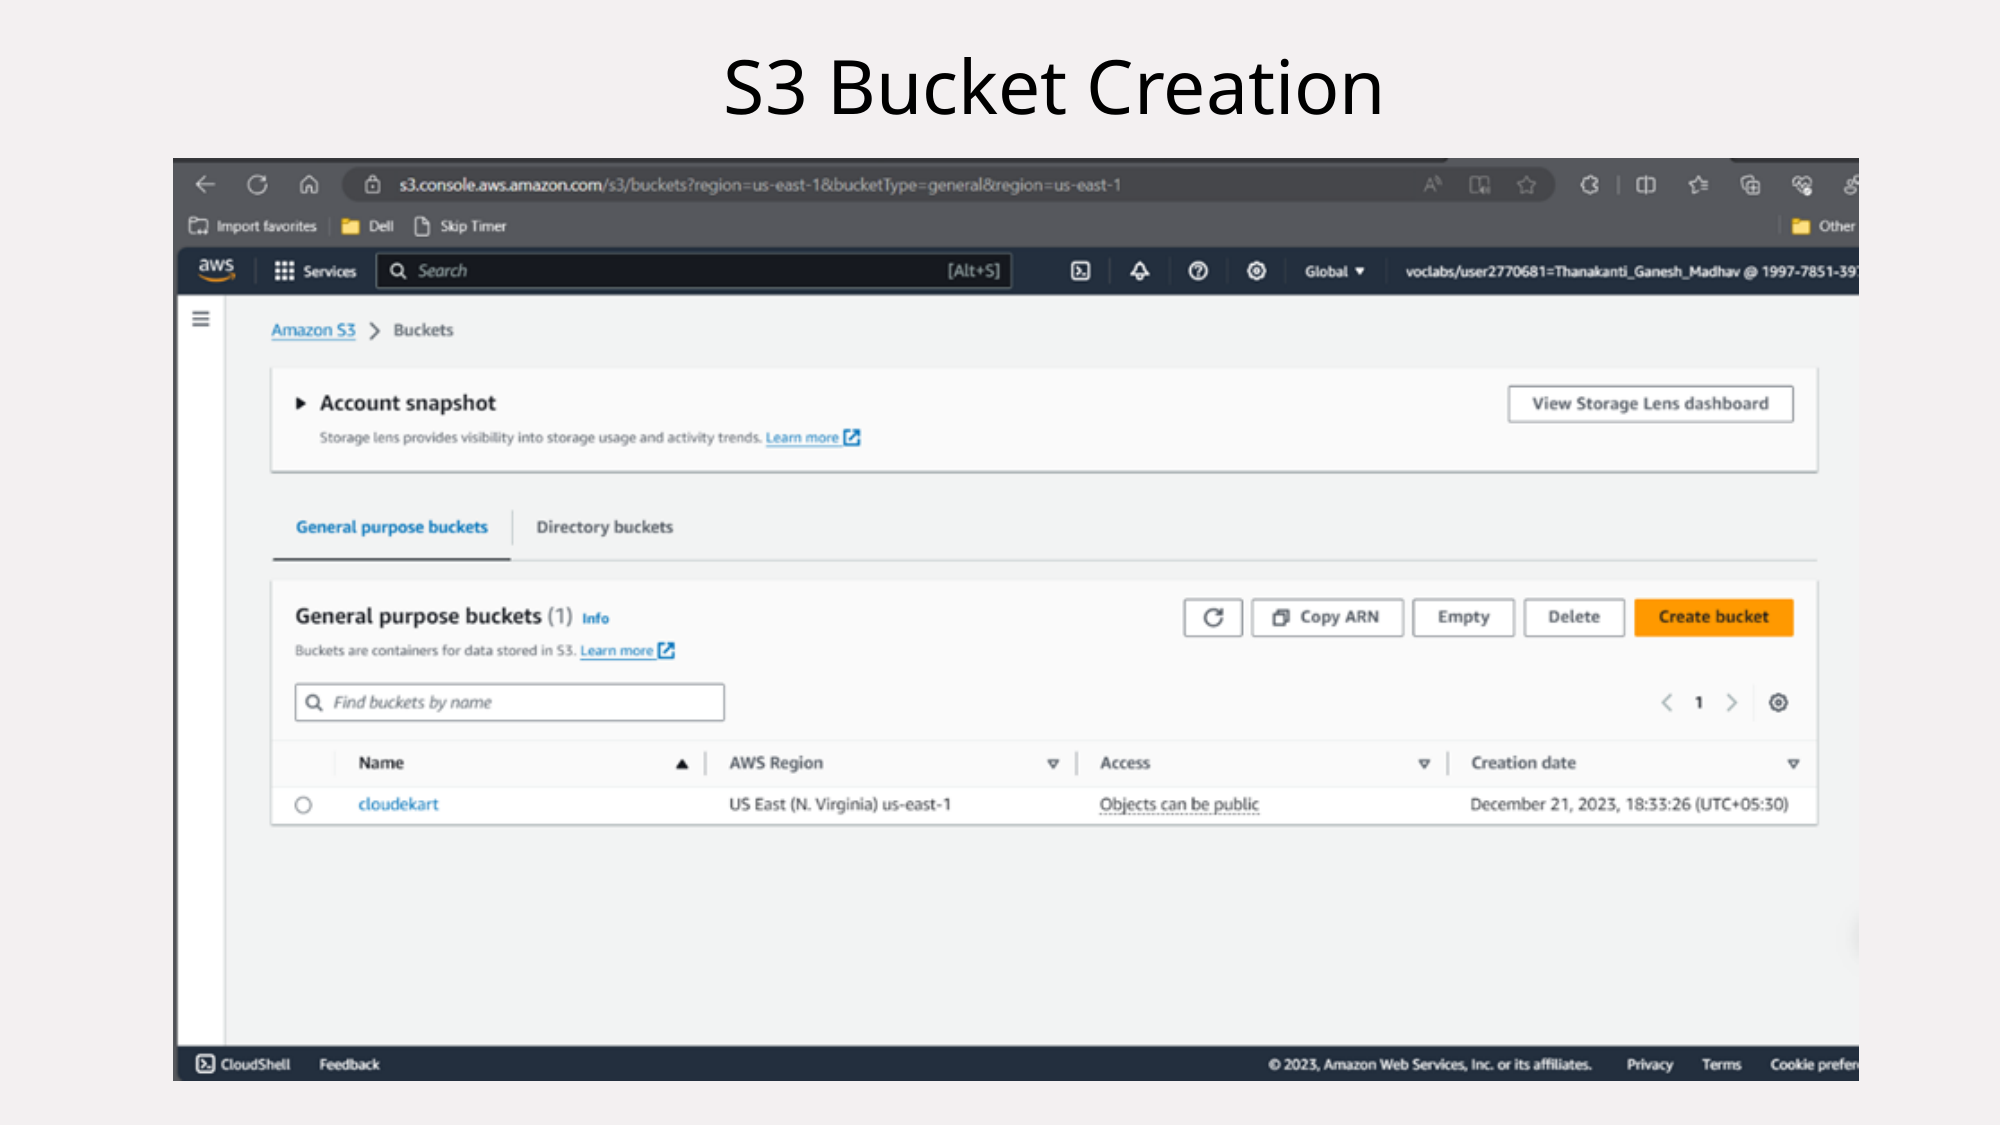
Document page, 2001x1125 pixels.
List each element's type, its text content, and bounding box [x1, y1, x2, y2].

picture [173, 158, 1860, 1081]
text_box S3 Bucket Creation [555, 31, 1556, 137]
